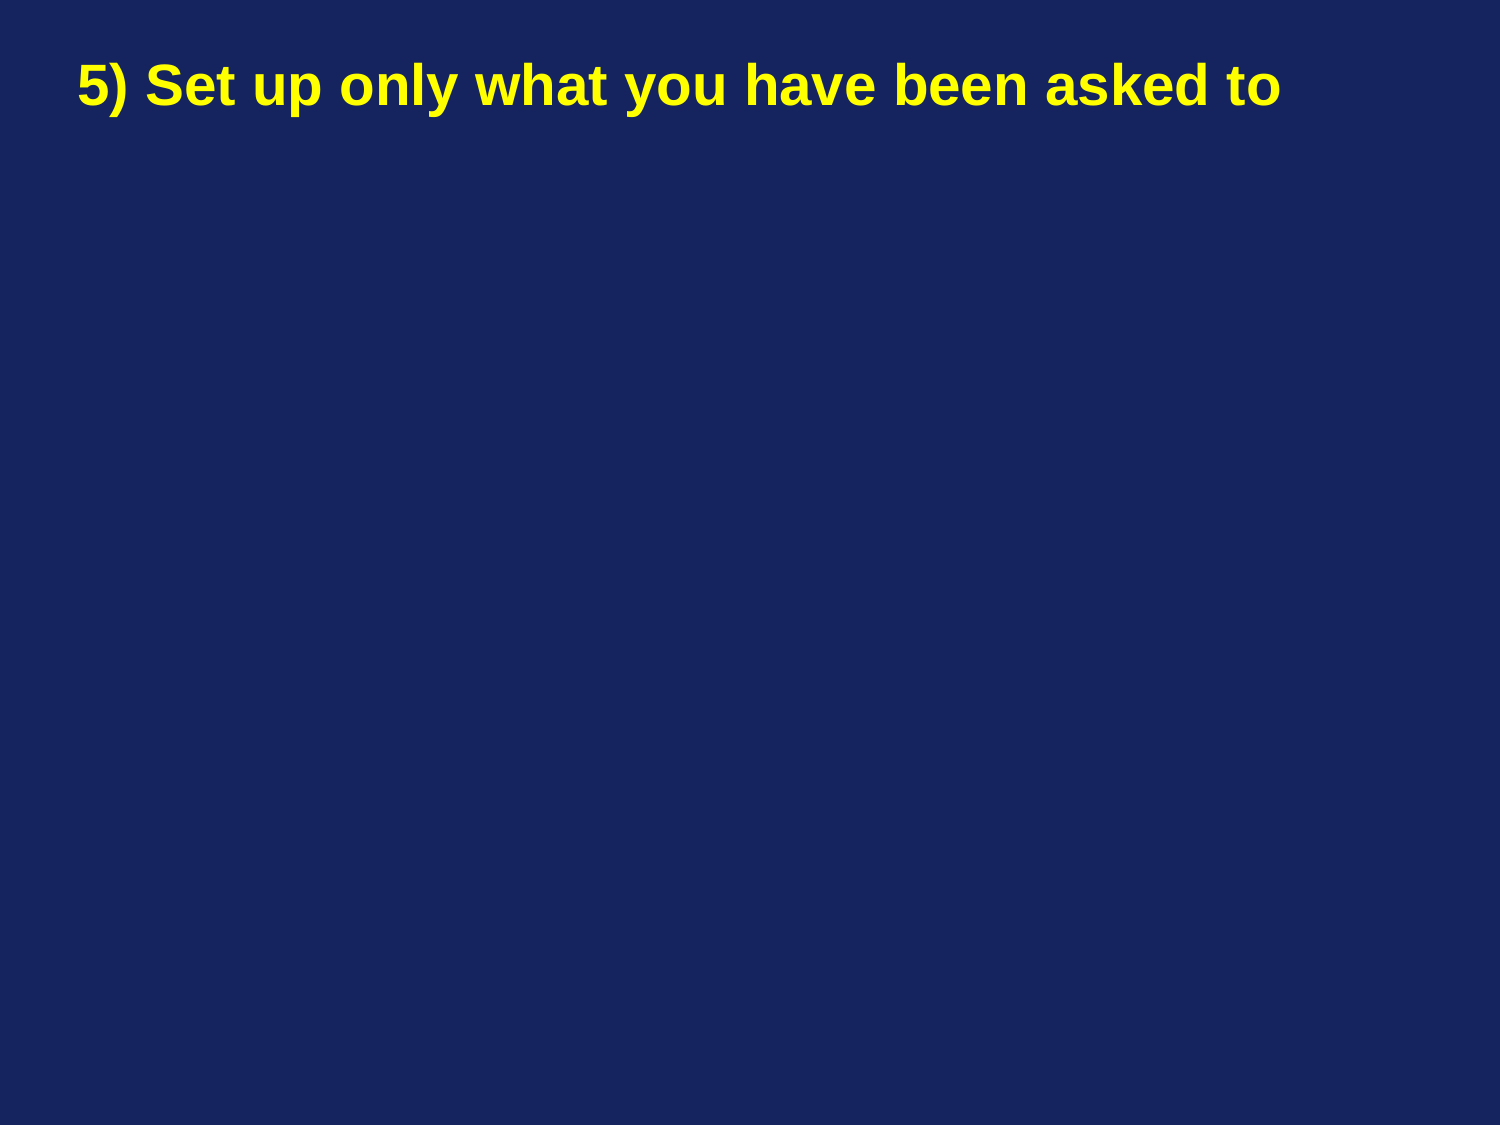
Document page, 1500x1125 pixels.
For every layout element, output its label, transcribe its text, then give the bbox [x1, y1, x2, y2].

text_box 5) Set up only what you have been asked to [62, 39, 1365, 125]
